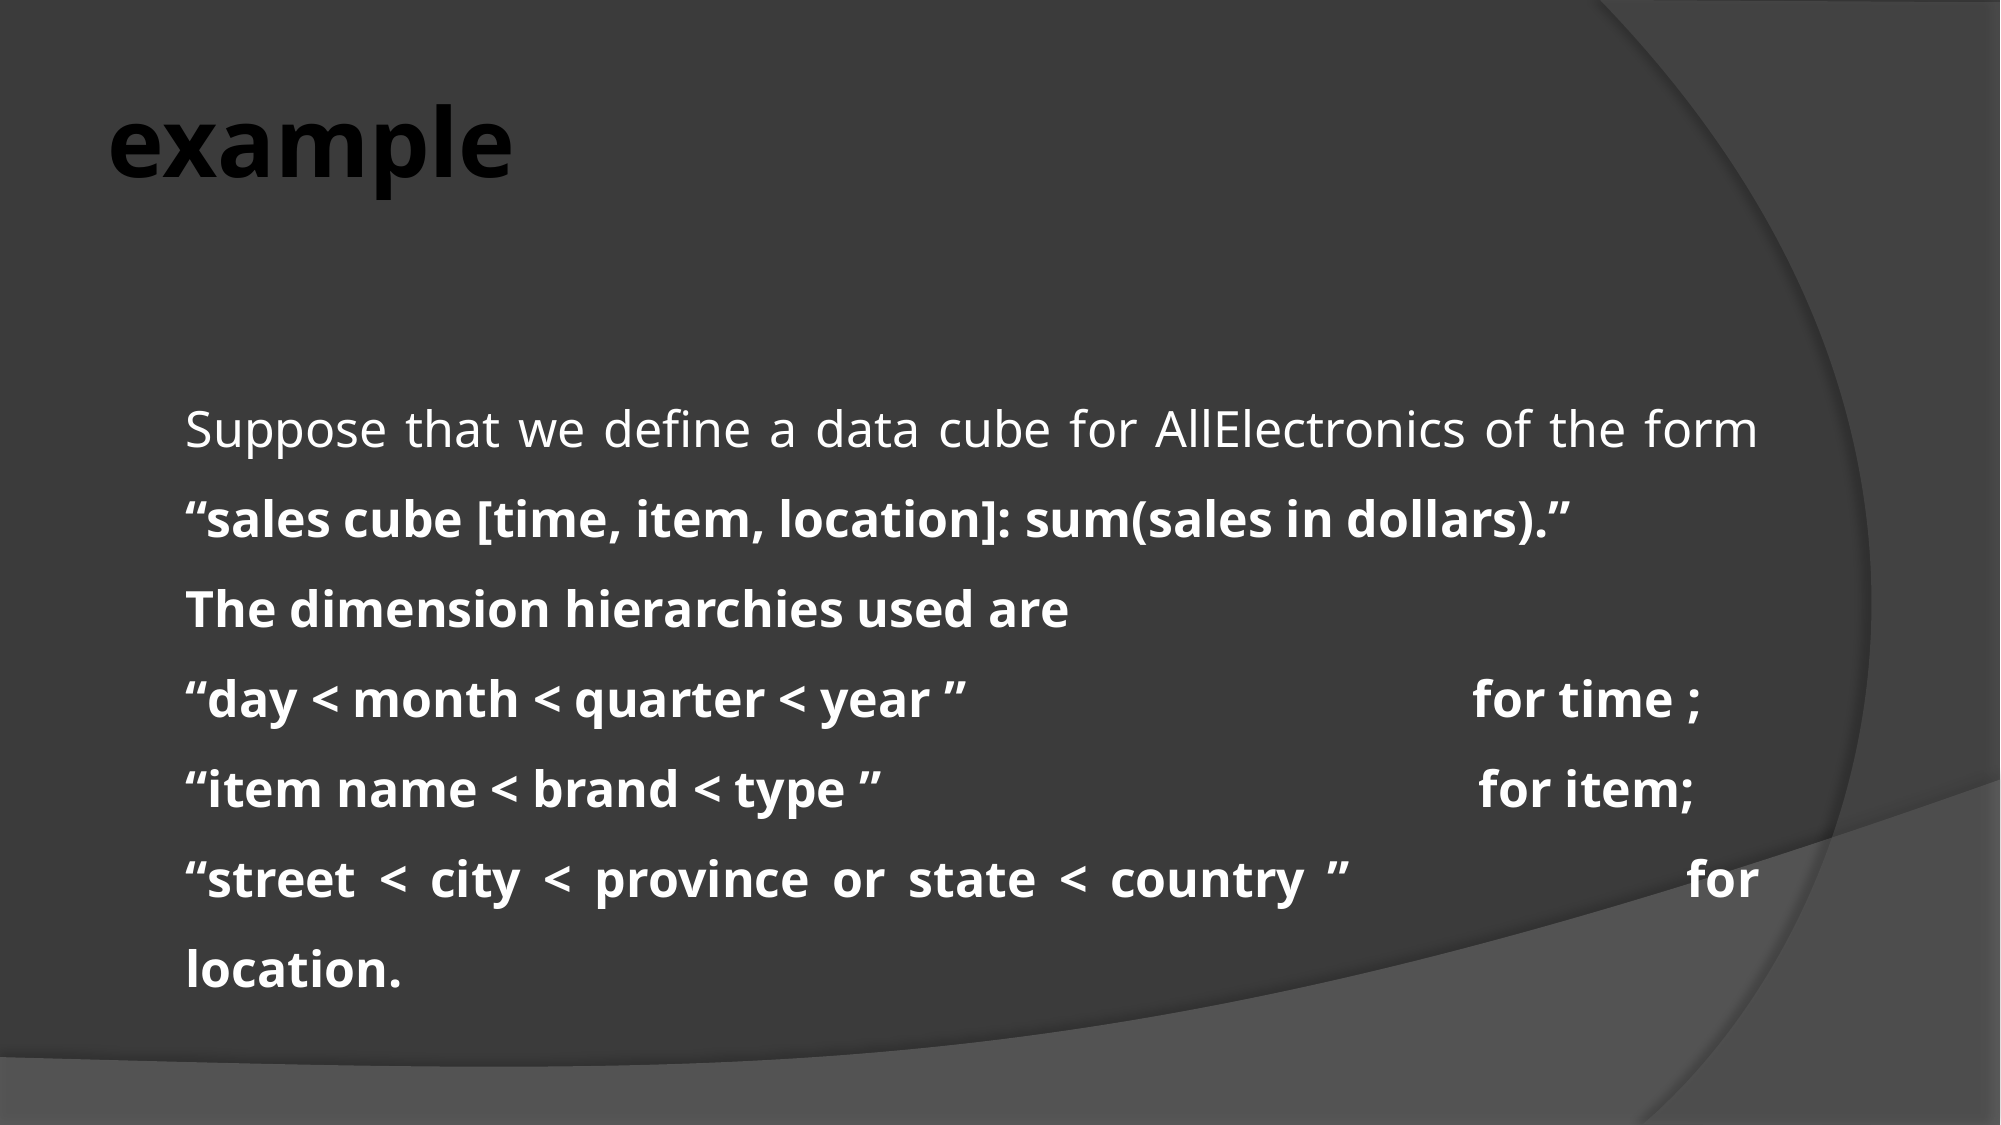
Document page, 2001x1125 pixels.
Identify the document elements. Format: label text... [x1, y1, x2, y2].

title example [99, 45, 1734, 233]
text_box Suppose that we define a data cube for AllElectronics of the form “sales cube [time, item, location]: sum(sales in dollars).” The dimension hierarchies used are “day < month < quarter < year ” for time ; “item name < brand < type ” for item; “street < city < province or state < country ” for location. [170, 360, 1776, 1006]
